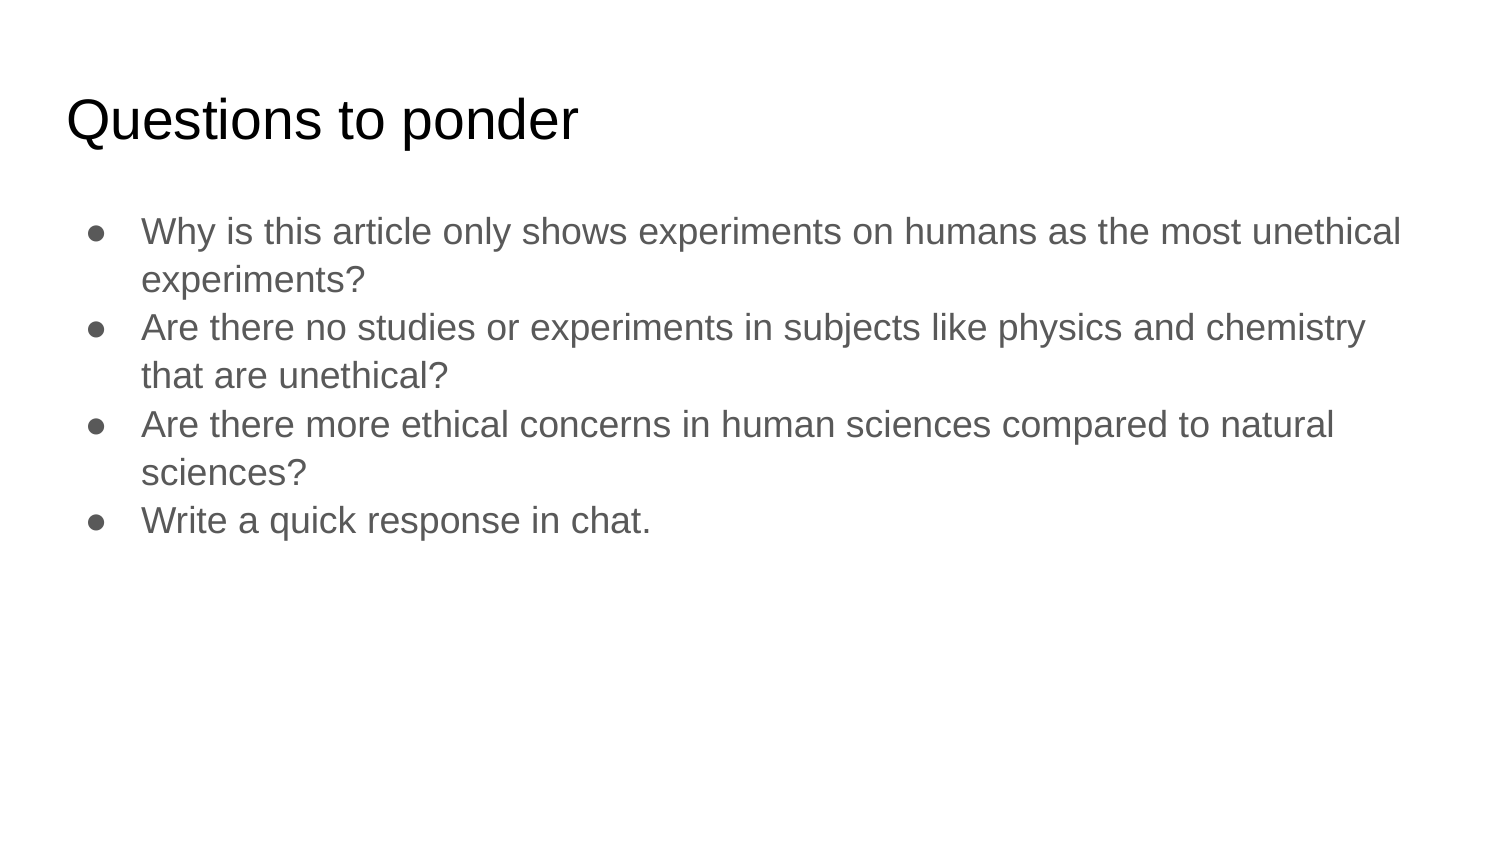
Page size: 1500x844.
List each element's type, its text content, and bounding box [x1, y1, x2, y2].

title Questions to ponder [51, 72, 1449, 167]
list Why is this article only shows experiments on humans as the most unethical experiments? Are there no studies or experiments in subjects like physics and chemistry that are unethical? Are there more ethical concerns in human sciences compared to natural sciences? Write a quick response in chat. [51, 189, 1449, 750]
